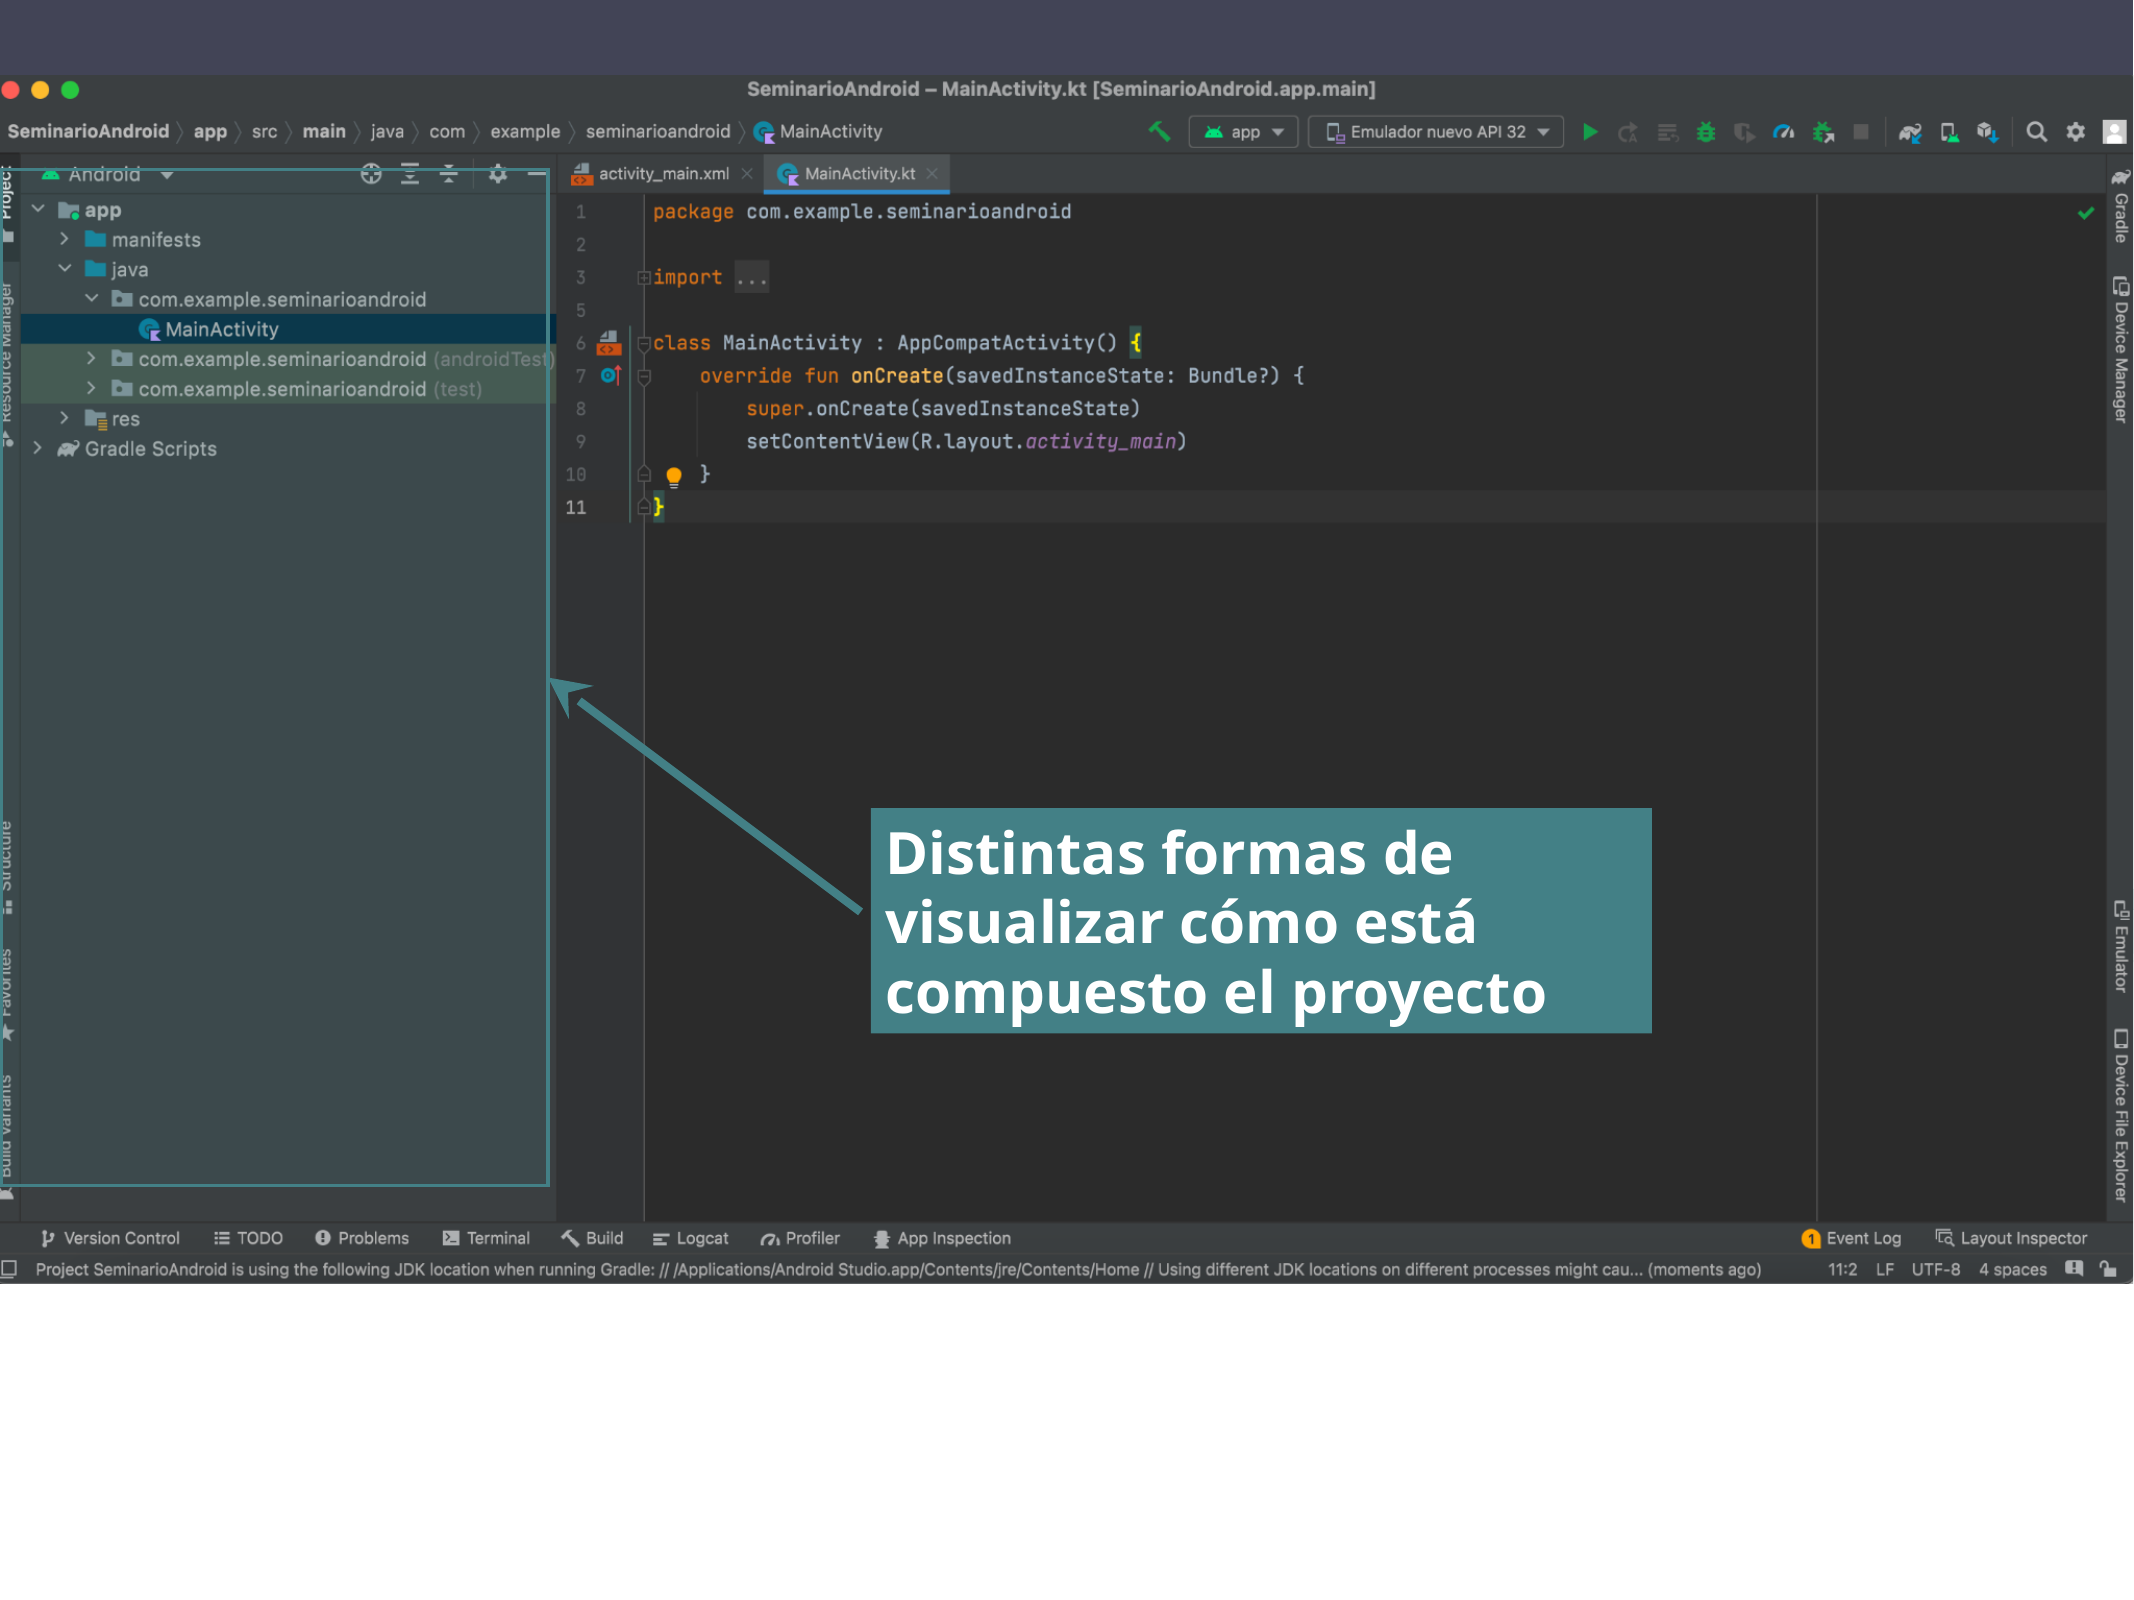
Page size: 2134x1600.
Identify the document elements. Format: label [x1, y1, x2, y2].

picture [0, 75, 2134, 1284]
text_box [0, 169, 1653, 1186]
